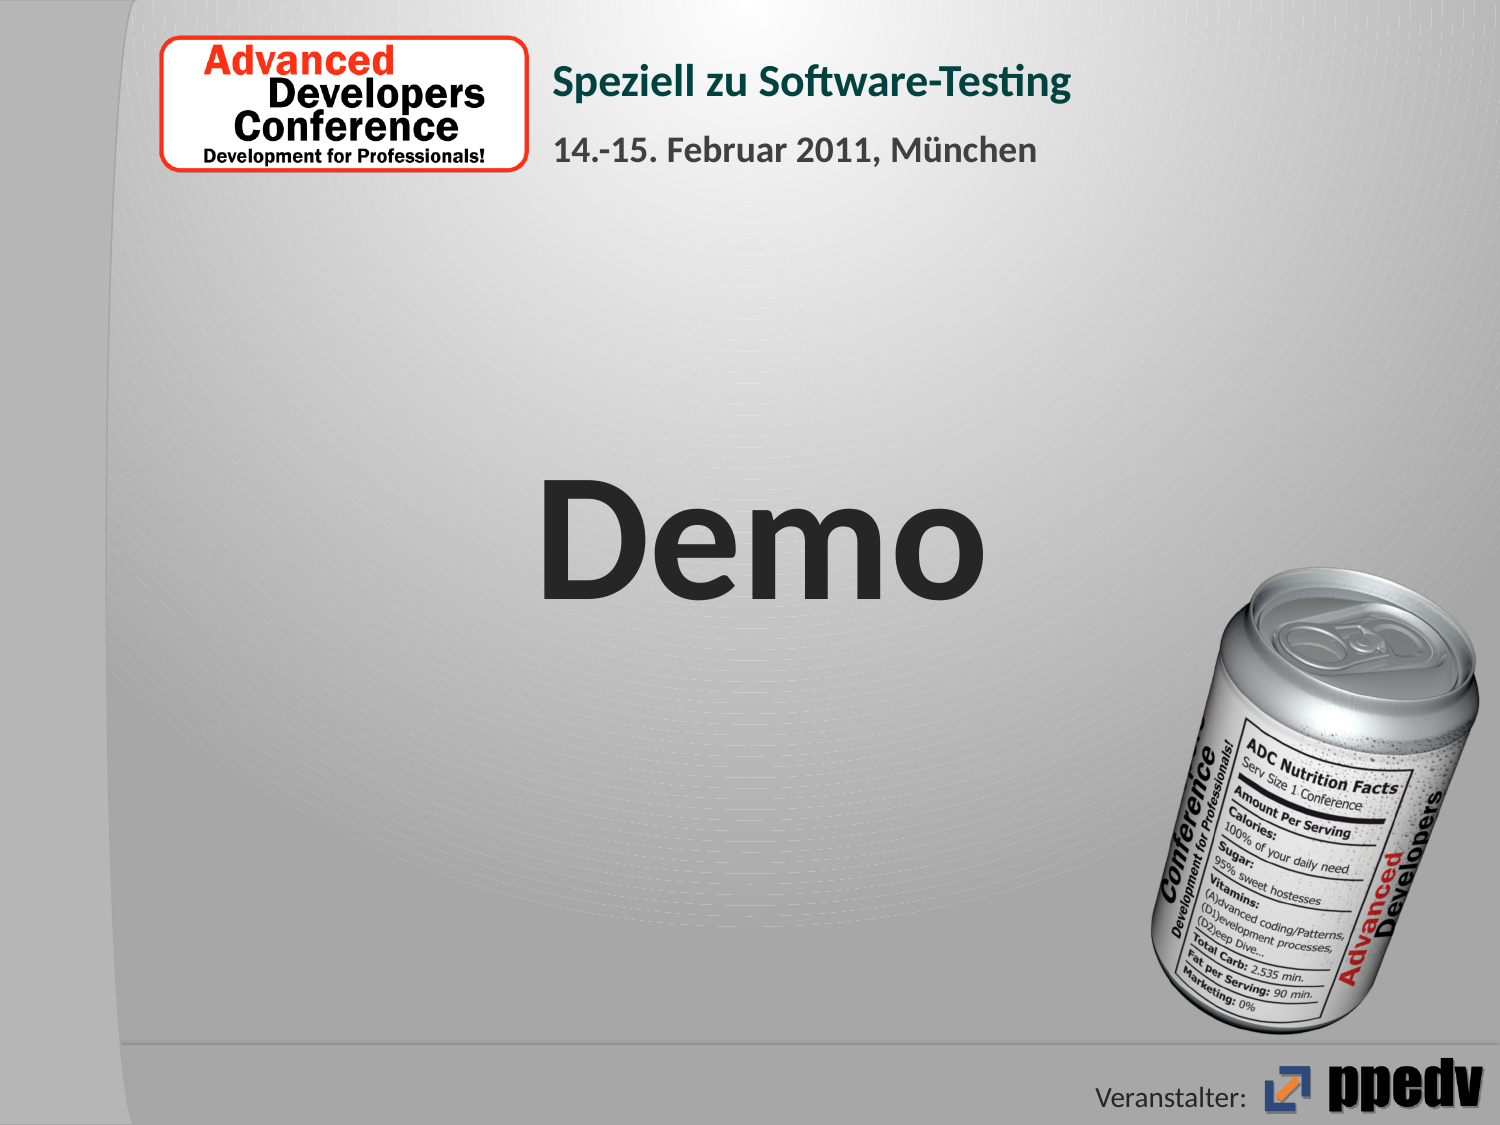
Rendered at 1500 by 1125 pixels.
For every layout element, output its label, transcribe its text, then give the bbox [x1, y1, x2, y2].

picture [1097, 529, 1500, 1123]
title Demo [123, 408, 1400, 705]
picture [155, 30, 534, 177]
